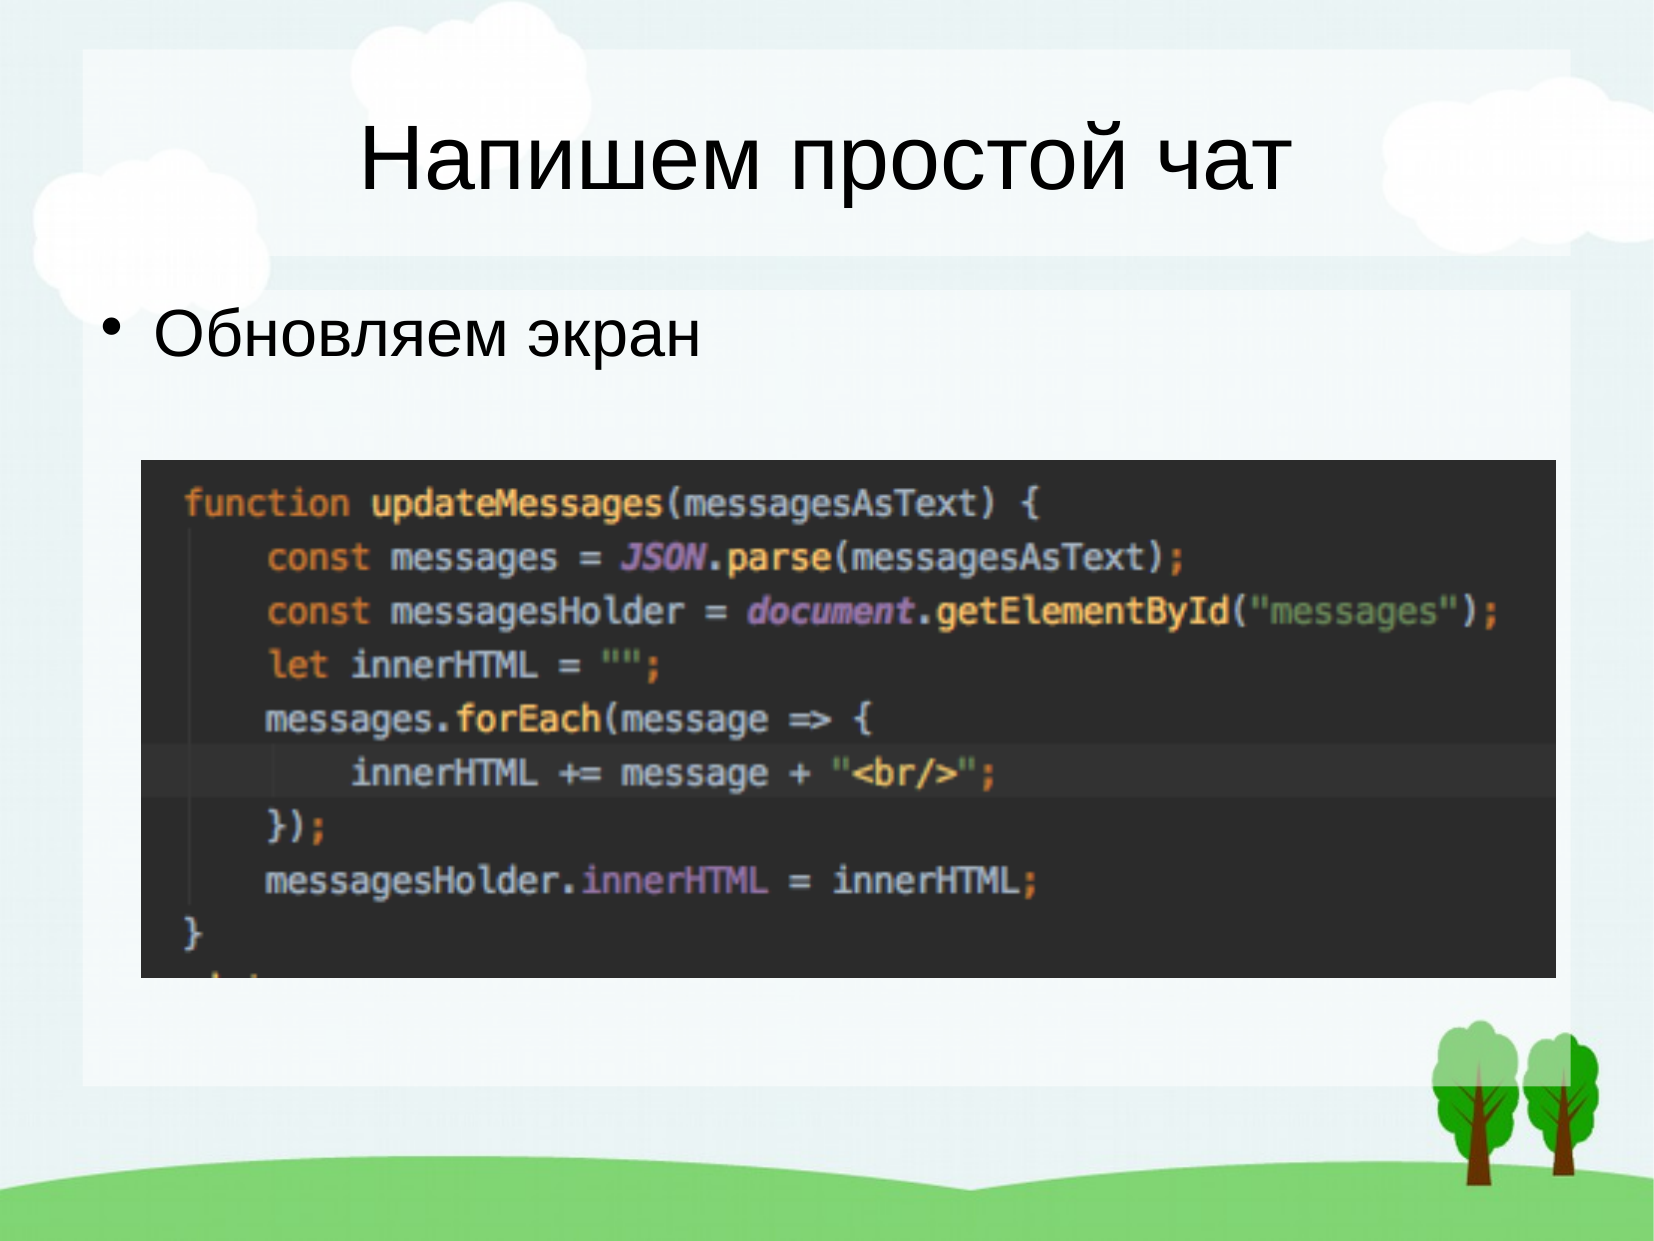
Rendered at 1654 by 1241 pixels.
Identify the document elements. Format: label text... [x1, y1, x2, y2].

text_box Обновляем экран [82, 290, 1571, 1087]
text_box Напишем простой чат [82, 49, 1571, 257]
picture [0, 0, 1654, 1241]
